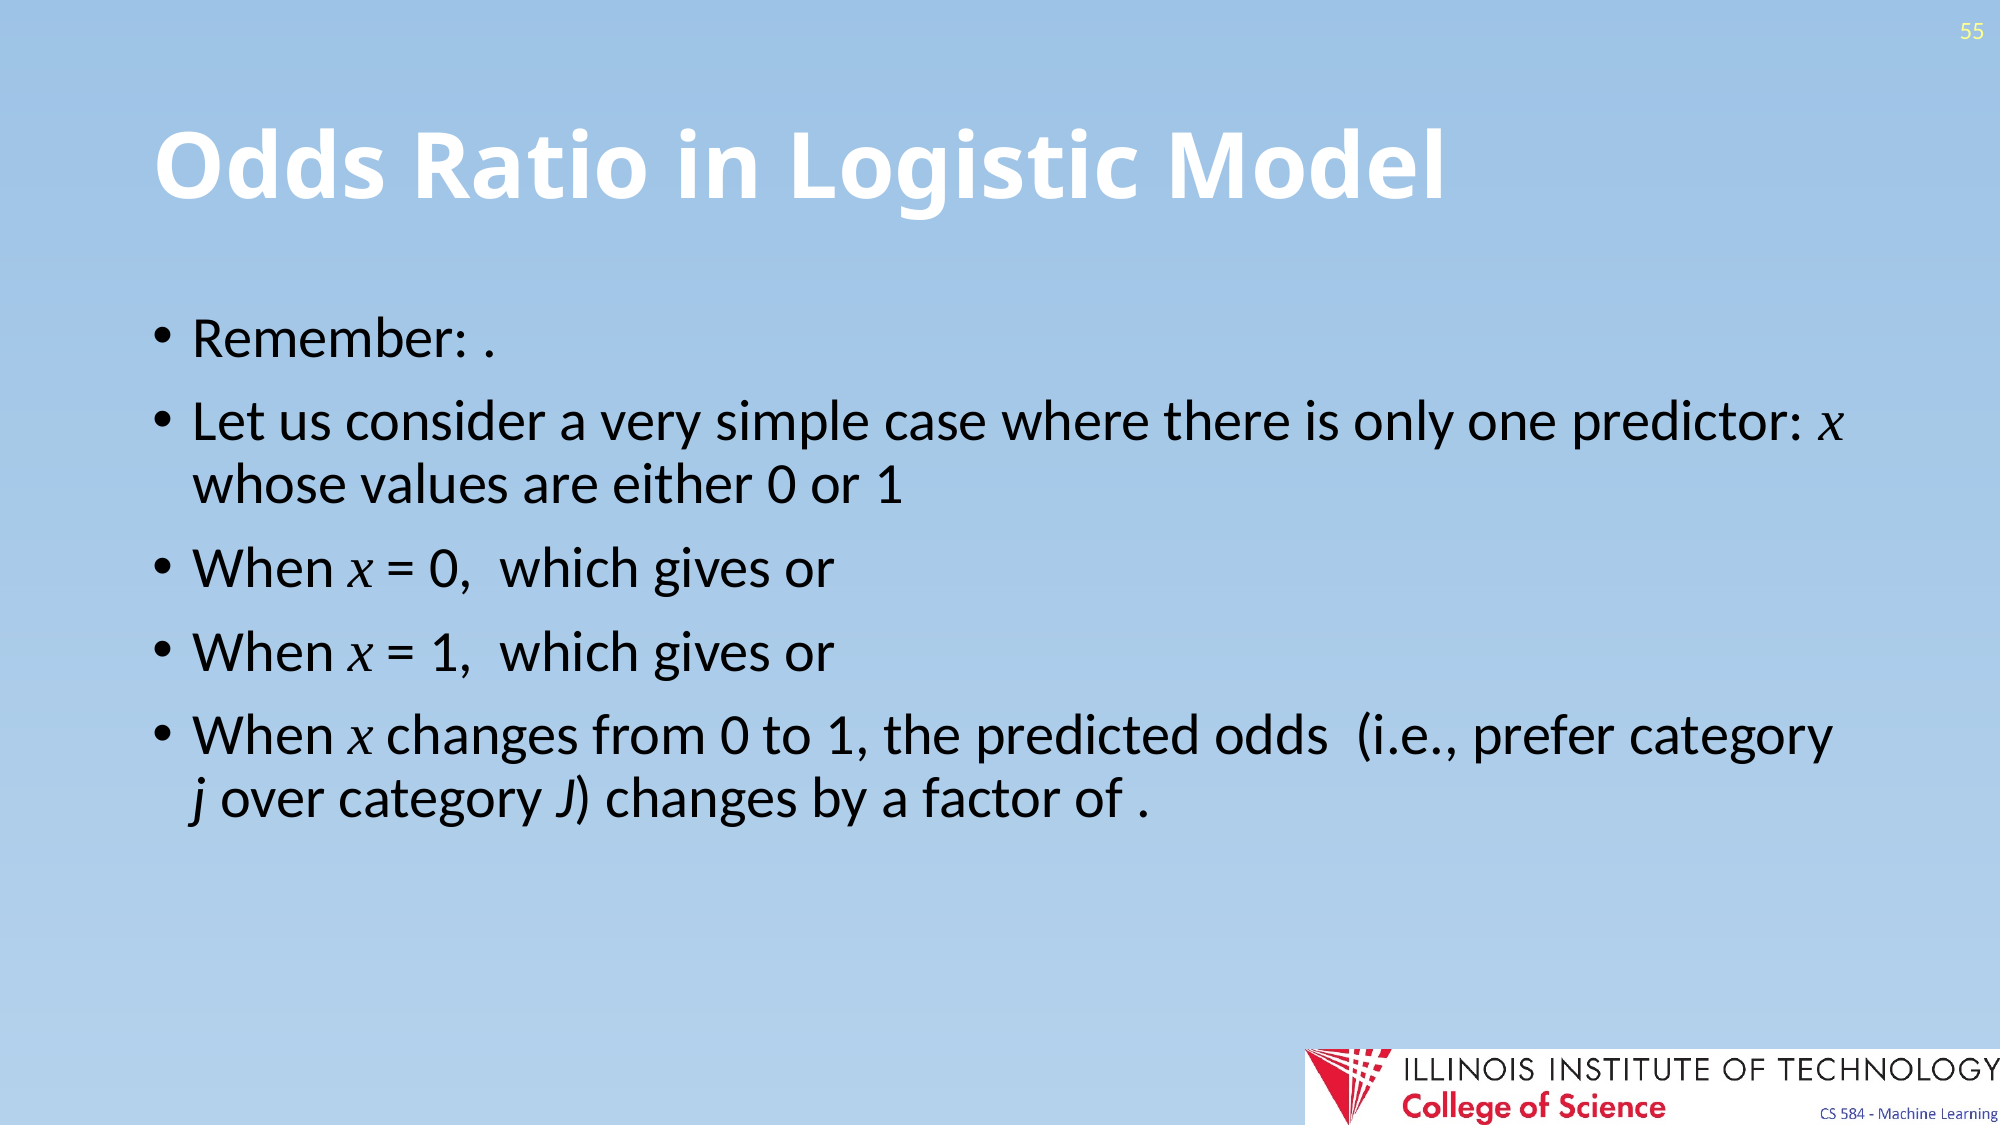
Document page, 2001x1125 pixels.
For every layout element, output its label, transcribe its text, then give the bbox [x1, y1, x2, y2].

slide_number 55 [1550, 0, 2000, 60]
picture [1305, 1049, 2000, 1125]
title Odds Ratio in Logistic Model [137, 59, 1863, 278]
